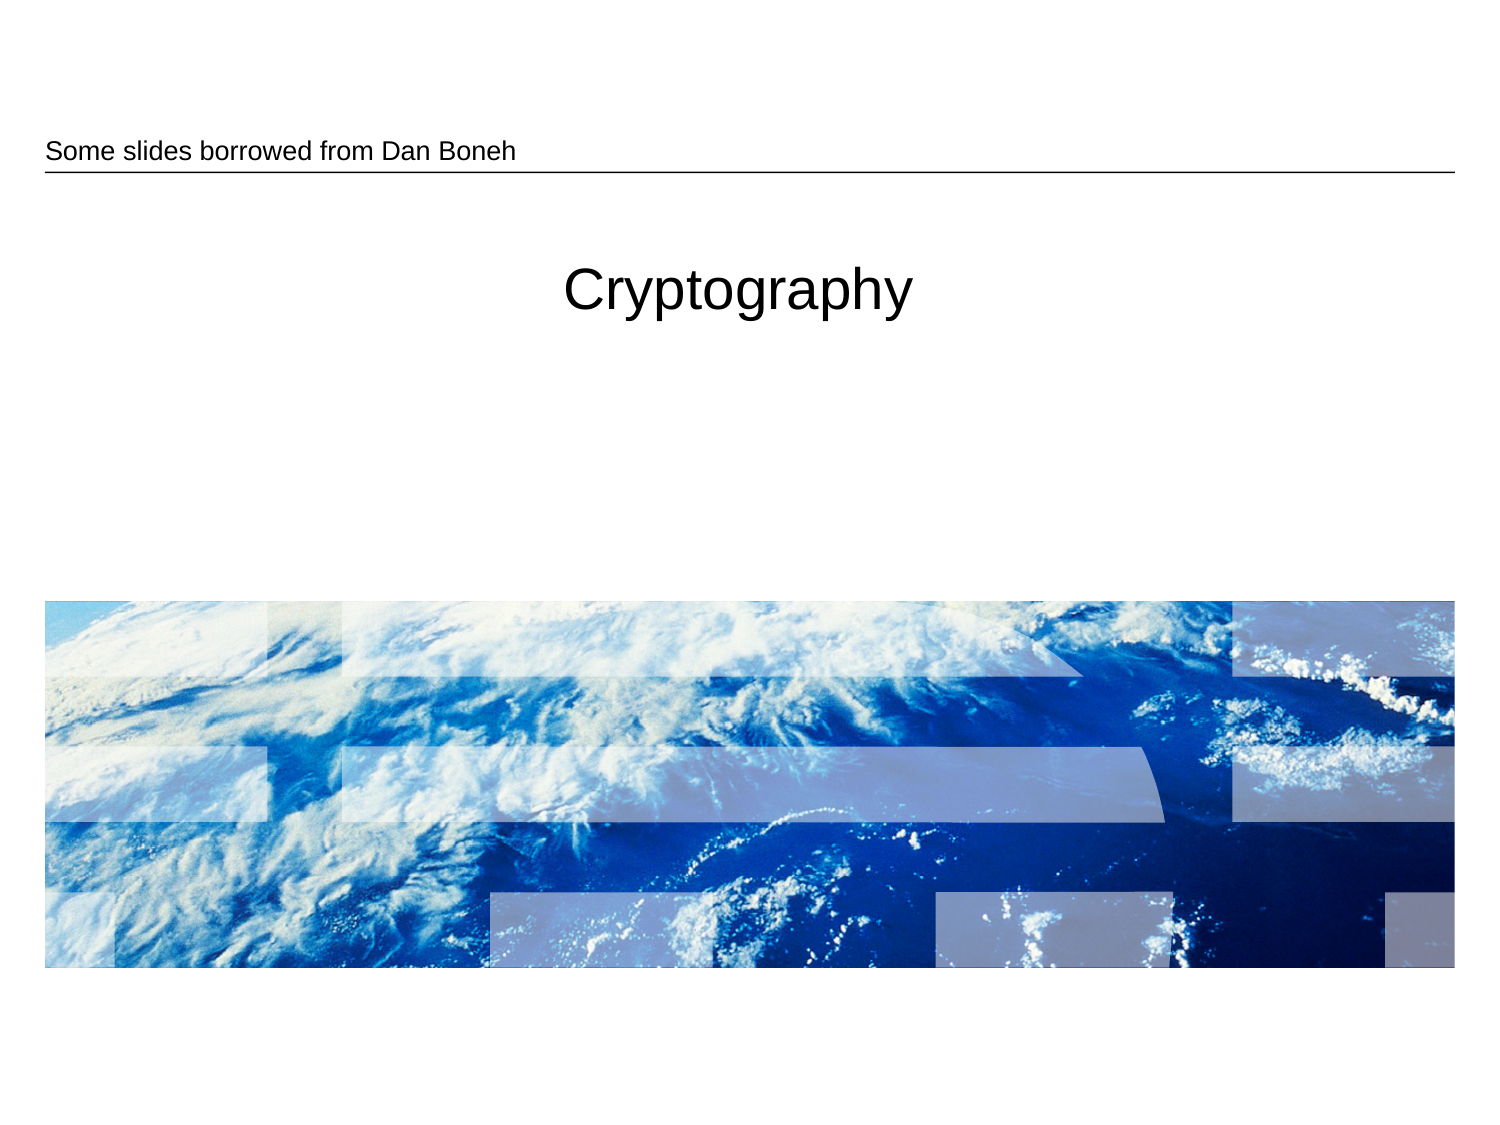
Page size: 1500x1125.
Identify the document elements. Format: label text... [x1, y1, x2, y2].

picture [45, 601, 1455, 968]
title Cryptography [0, 222, 1478, 330]
subtitle Some slides borrowed from Dan Boneh [29, 86, 1305, 174]
